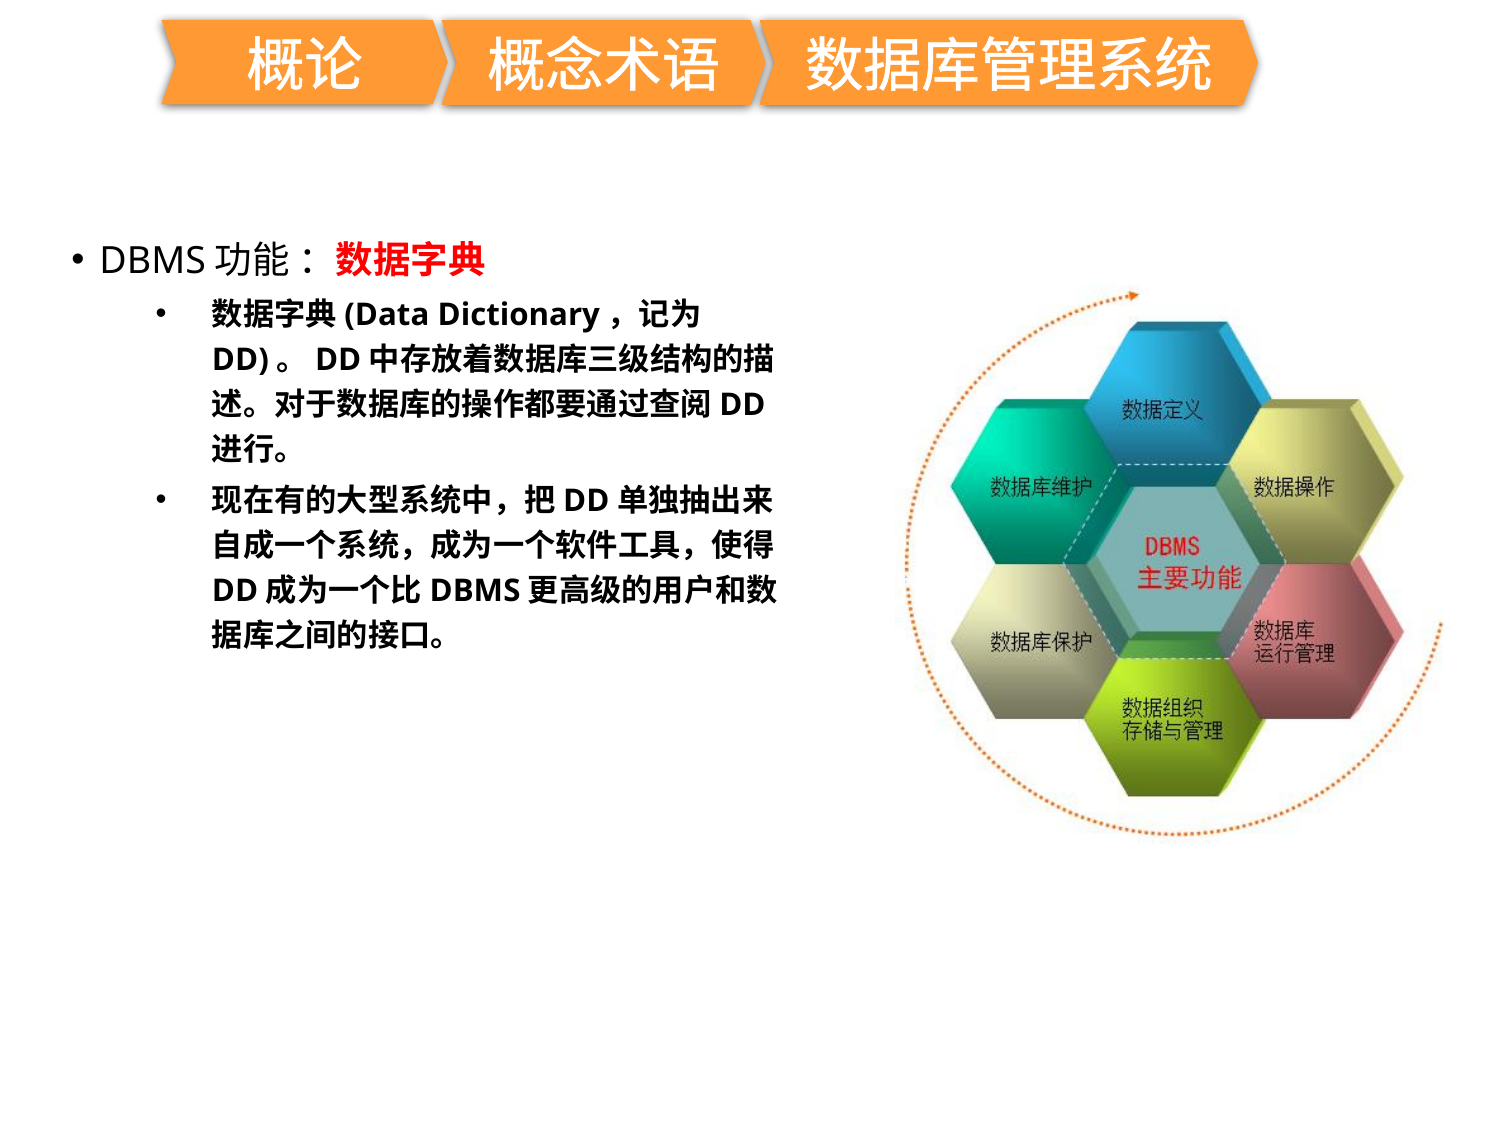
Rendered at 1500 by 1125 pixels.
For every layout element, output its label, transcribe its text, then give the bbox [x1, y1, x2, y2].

title [230, 0, 1500, 140]
text_box 概念术语 [441, 20, 766, 105]
picture [895, 285, 1451, 846]
text_box 数据库管理系统 [759, 20, 1259, 105]
text_box 概论 [161, 19, 447, 105]
list DBMS功能 ：数据字典 数据字典(Data Dictionary，记为DD)。DD中存放着数据库三级结构的描述。对于数据库的操作都要通过查阅DD进行。 现在有的大型系统中，把DD单独抽出来自成一个系统，成为一个软件工具，使得DD成为一个比DBMS更高级的用户和数据库之间的接口。 [0, 205, 804, 976]
